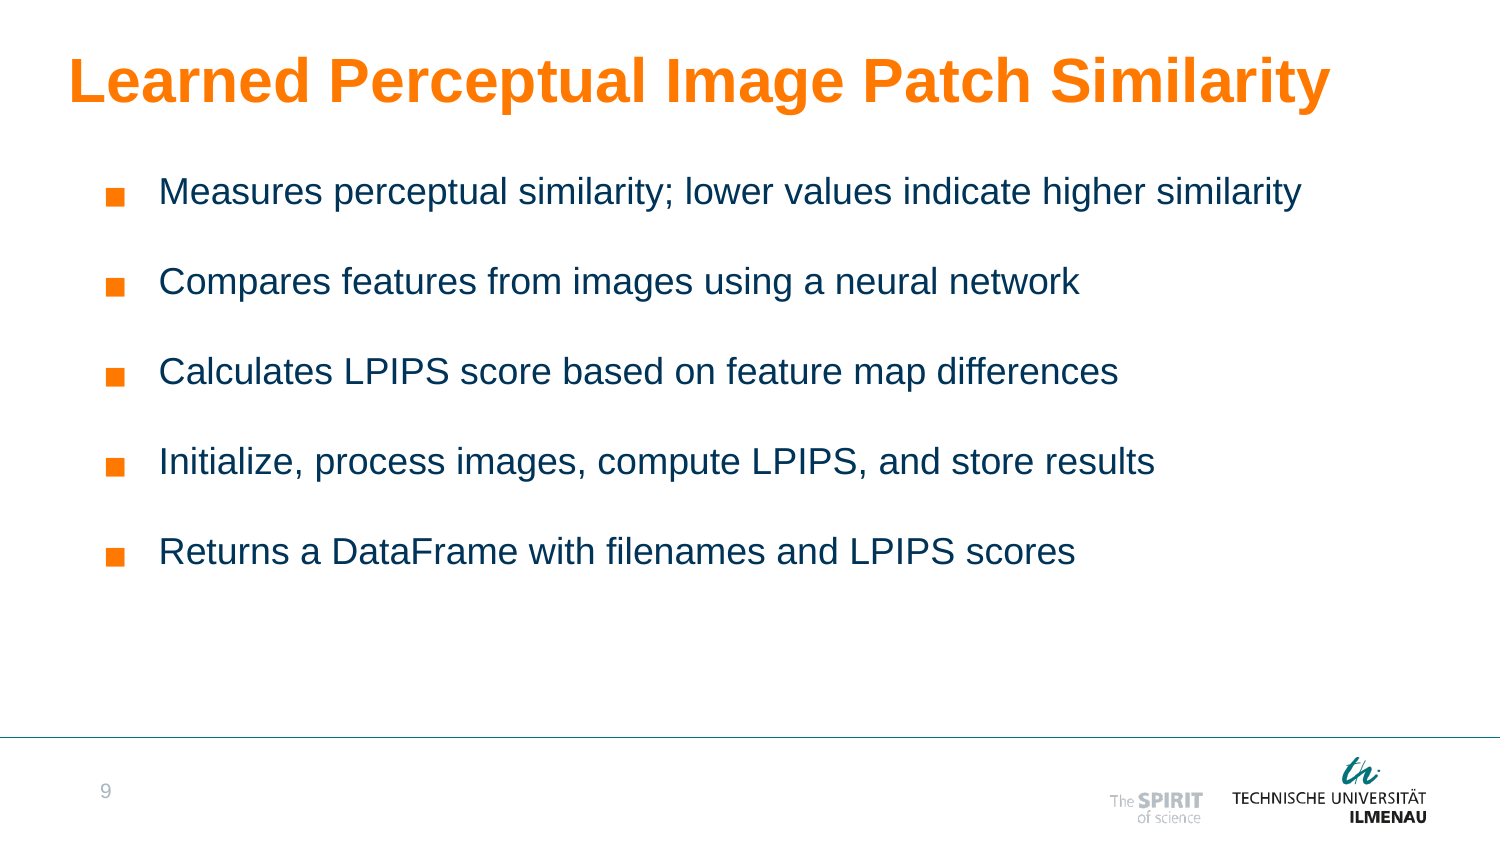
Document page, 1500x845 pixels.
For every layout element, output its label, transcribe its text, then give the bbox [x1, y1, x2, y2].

list Measures perceptual similarity; lower values indicate higher similarity Compares features from images using a neural network Calculates LPIPS score based on feature map differences Initialize, process images, compute LPIPS, and store results Returns a DataFrame with filenames and LPIPS scores [68, 159, 1431, 710]
title Learned Perceptual Image Patch Similarity [68, 40, 1432, 182]
slide_number ‹#› [41, 777, 112, 845]
picture [1101, 752, 1426, 829]
